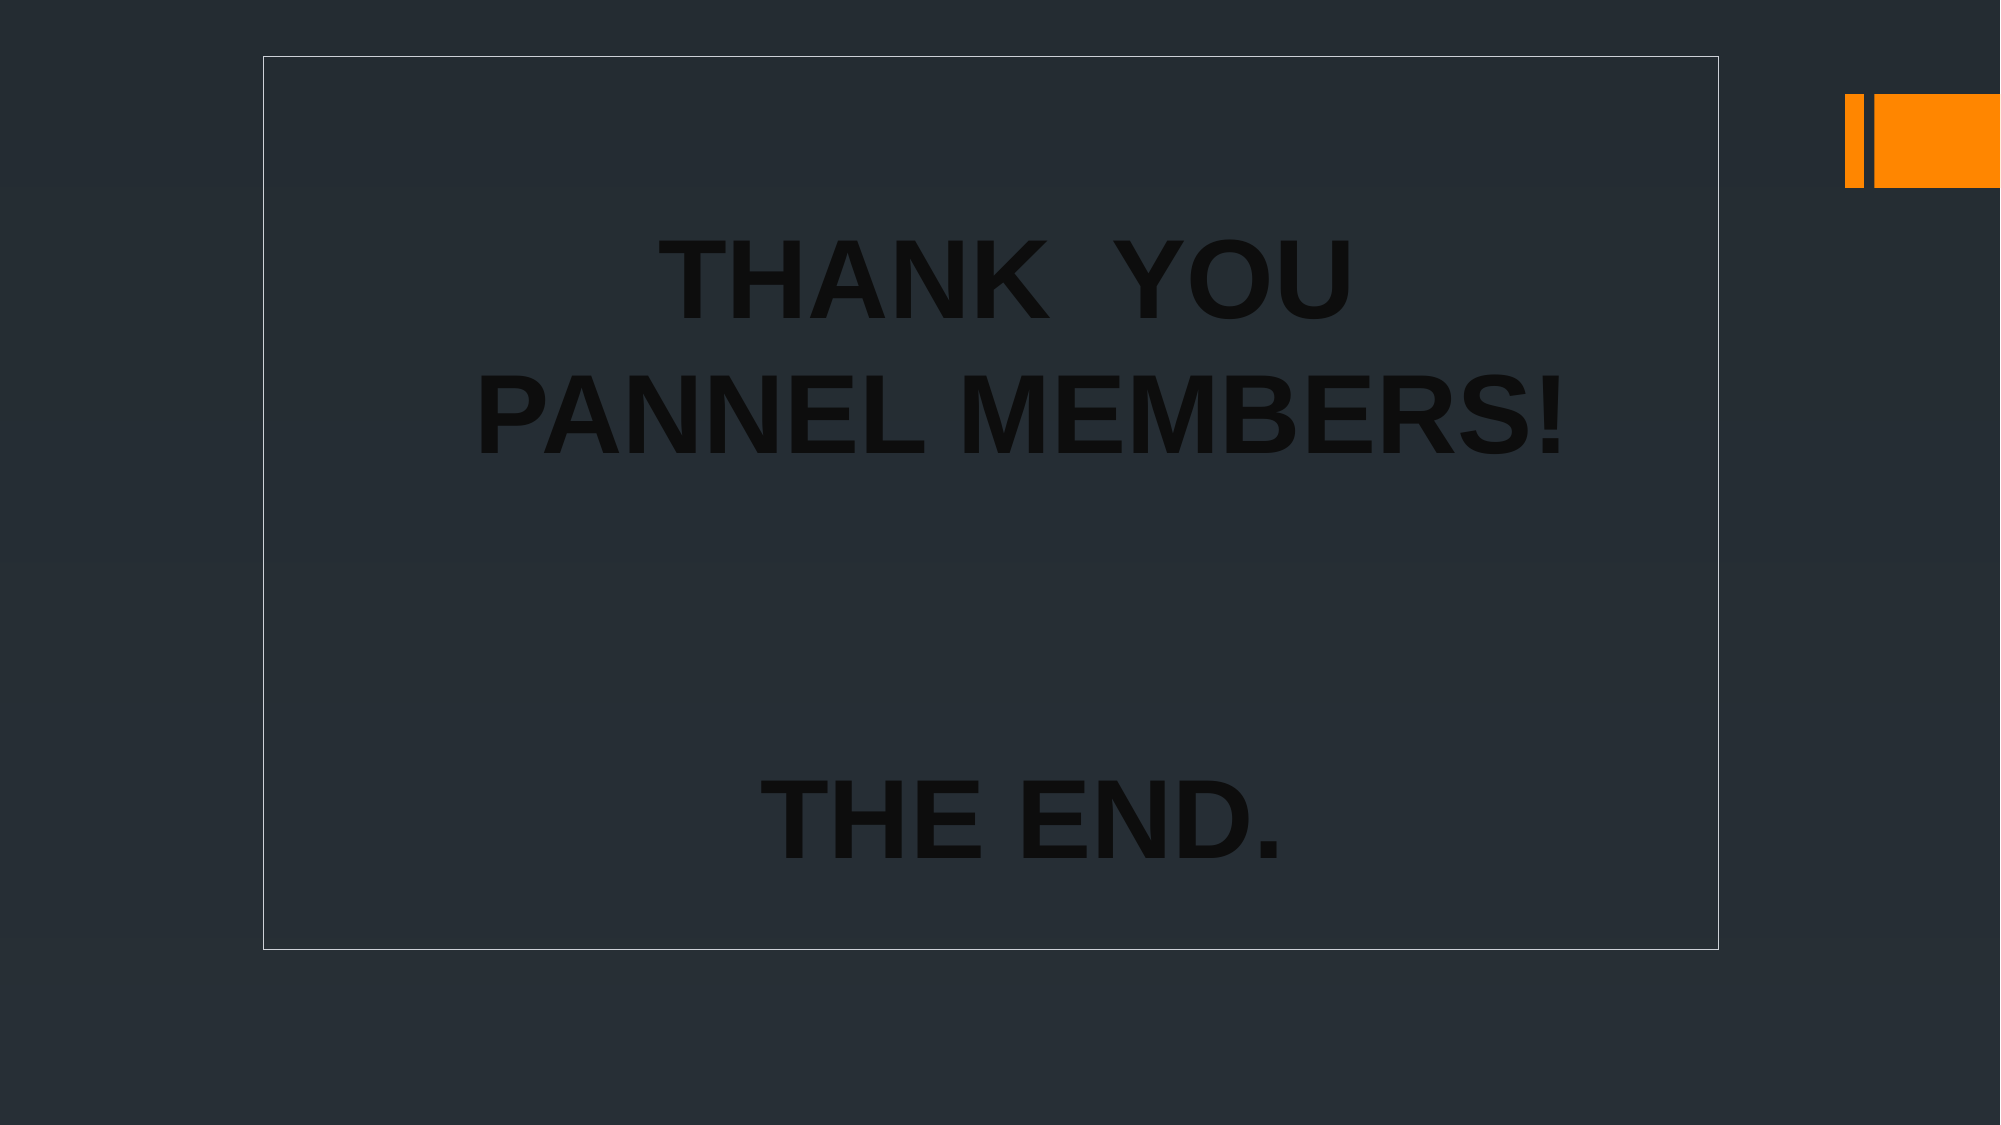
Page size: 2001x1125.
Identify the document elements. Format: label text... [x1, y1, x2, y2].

text_box THANK YOU PANNEL MEMBERS! THE END. [459, 198, 1586, 889]
text_box [263, 56, 1719, 950]
